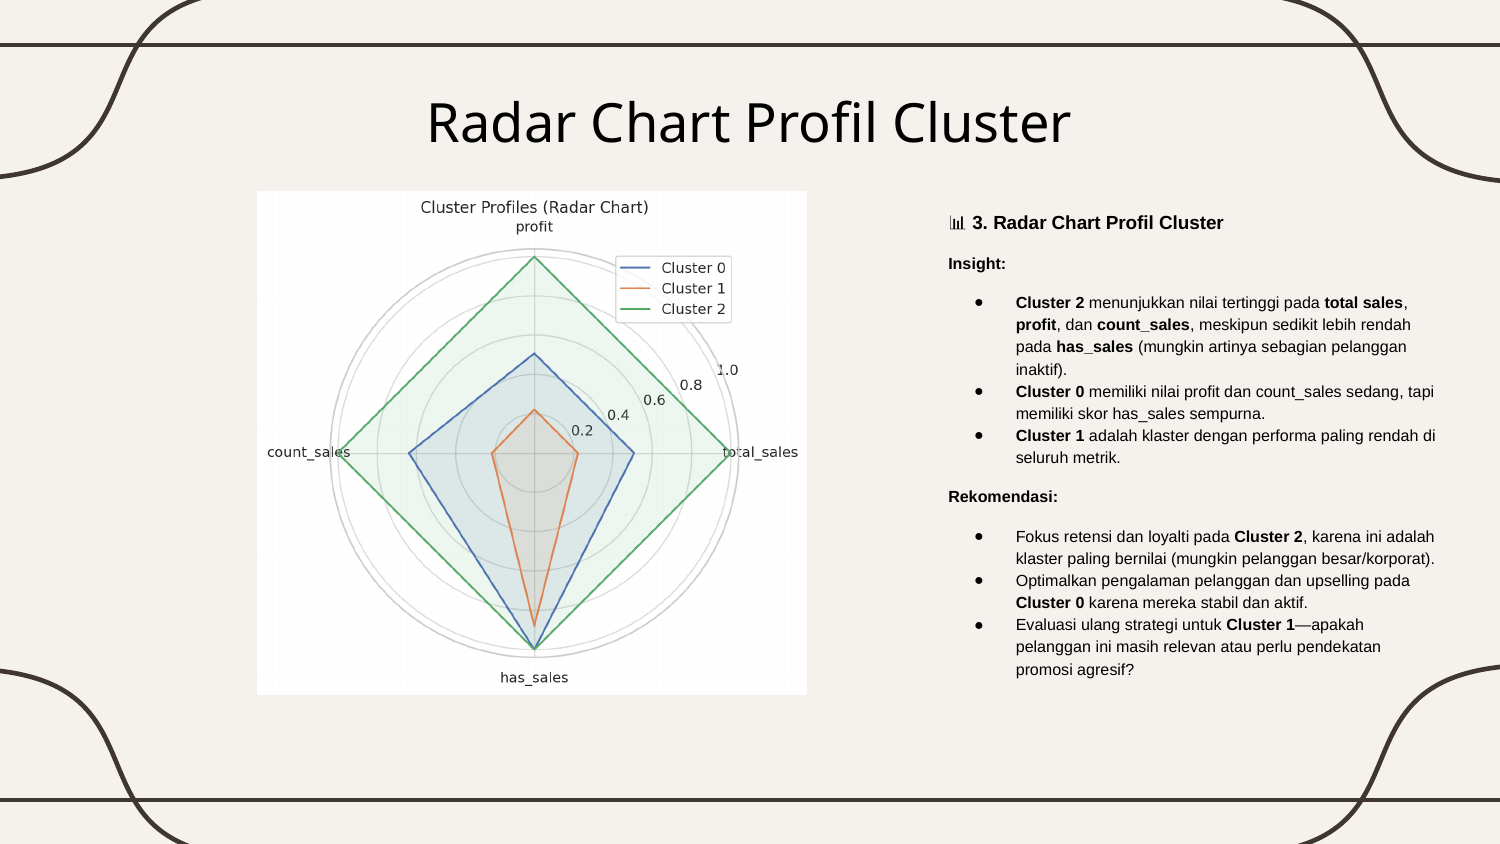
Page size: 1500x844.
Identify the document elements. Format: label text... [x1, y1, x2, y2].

title Radar Chart Profil Cluster [116, 72, 1383, 167]
picture [257, 191, 807, 695]
text_box 📊 3. Radar Chart Profil Cluster Insight: Cluster 2 menunjukkan nilai tertinggi pada total sales, profit, dan count_sales, meskipun sedikit lebih rendah pada has_sales (mungkin artinya sebagian pelanggan inaktif). Cluster 0 memiliki nilai profit dan count_sales sedang, tapi memiliki skor has_sales sempurna. Cluster 1 adalah klaster dengan performa paling rendah di seluruh metrik. Rekomendasi: Fokus retensi dan loyalti pada Cluster 2, karena ini adalah klaster paling bernilai (mungkin pelanggan besar/korporat). Optimalkan pengalaman pelanggan dan upselling pada Cluster 0 karena mereka stabil dan aktif. Evaluasi ulang strategi untuk Cluster 1—apakah pelanggan ini masih relevan atau perlu pendekatan promosi agresif? [933, 191, 1454, 720]
